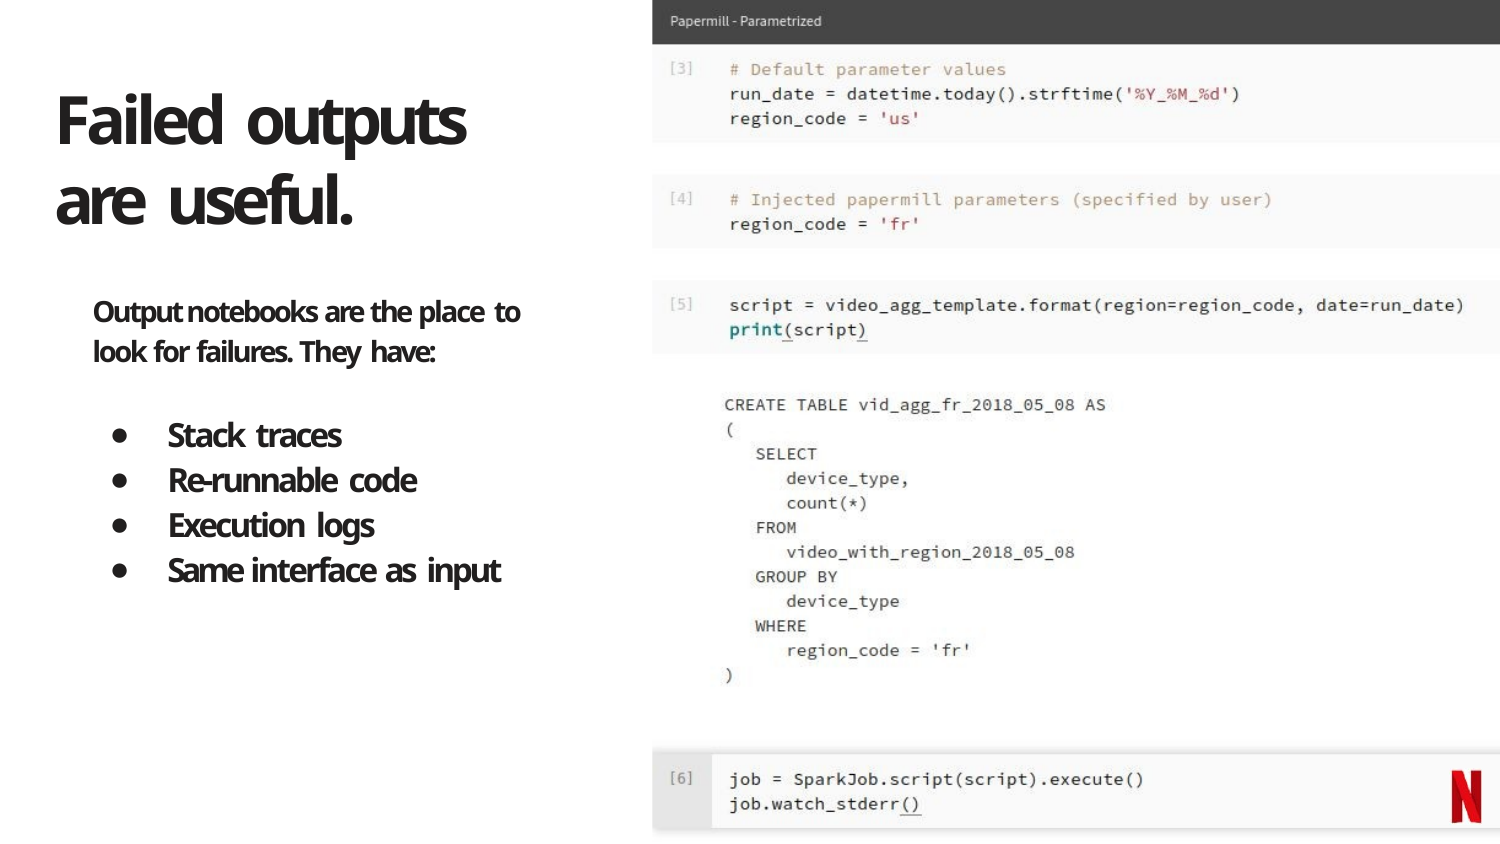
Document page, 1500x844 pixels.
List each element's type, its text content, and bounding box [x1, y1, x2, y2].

title Failed outputs are useful. [52, 73, 509, 238]
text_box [652, 0, 1500, 844]
text_box Output notebooks are the place to look for failures. They have: Stack traces Re-runnable code Execution logs Same interface as input [90, 285, 564, 590]
